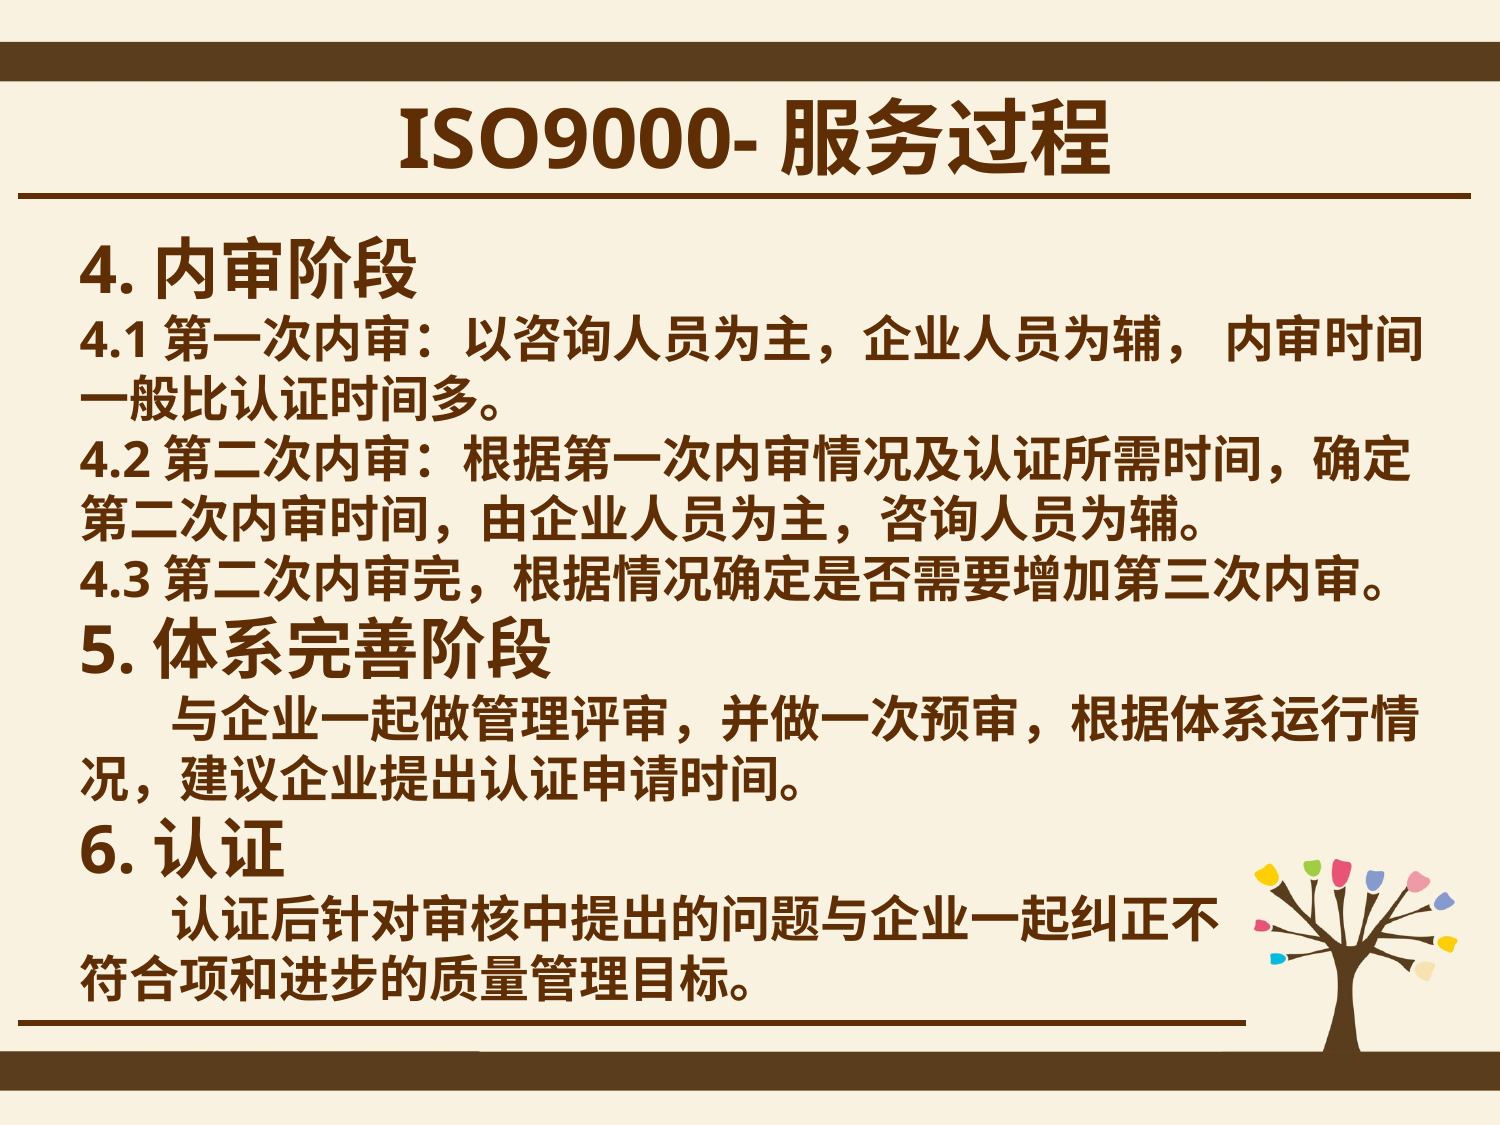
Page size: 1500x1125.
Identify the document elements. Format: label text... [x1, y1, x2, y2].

text_box 4.内审阶段 4.1第一次内审：以咨询人员为主，企业人员为辅， 内审时间一般比认证时间多。 4.2第二次内审：根据第一次内审情况及认证所需时间，确定第二次内审时间，由企业人员为主，咨询人员为辅。 4.3第二次内审完，根据情况确定是否需要增加第三次内审。 5.体系完善阶段 与企业一起做管理评审，并做一次预审，根据体系运行情况，建议企业提出认证申请时间。 6.认证 认证后针对审核中提出的问题与企业一起纠正不 符合项和进步的质量管理目标。 [64, 219, 1474, 1015]
picture [0, 0, 1500, 1125]
text_box ISO9000-服务过程 [383, 78, 1153, 193]
